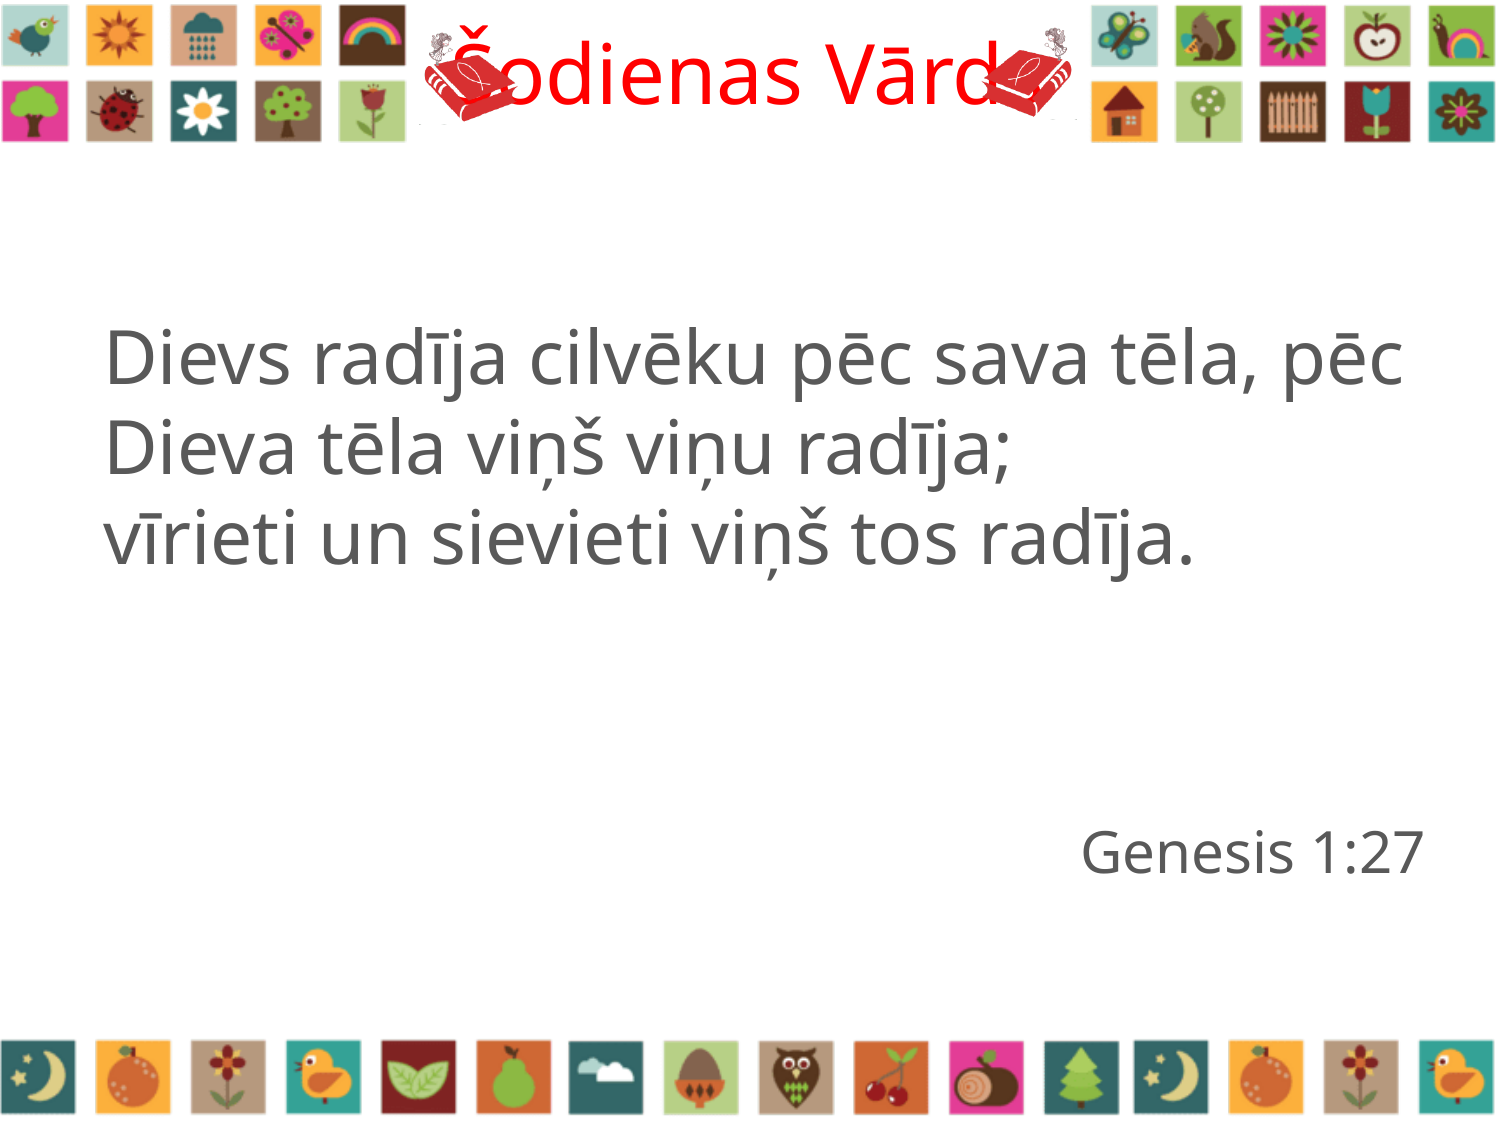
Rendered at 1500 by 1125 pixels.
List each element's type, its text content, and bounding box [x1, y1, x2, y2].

text_box Dievs radīja cilvēku pēc sava tēla, pēc Dieva tēla viņš viņu radīja; vīrieti un sievieti viņš tos radīja. [88, 302, 1436, 588]
text_box Šodienas Vārds [425, 13, 1077, 129]
picture [950, 3, 1500, 150]
text_box Genesis 1:27 [808, 807, 1441, 893]
picture [0, 3, 550, 150]
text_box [0, 1028, 1500, 1118]
